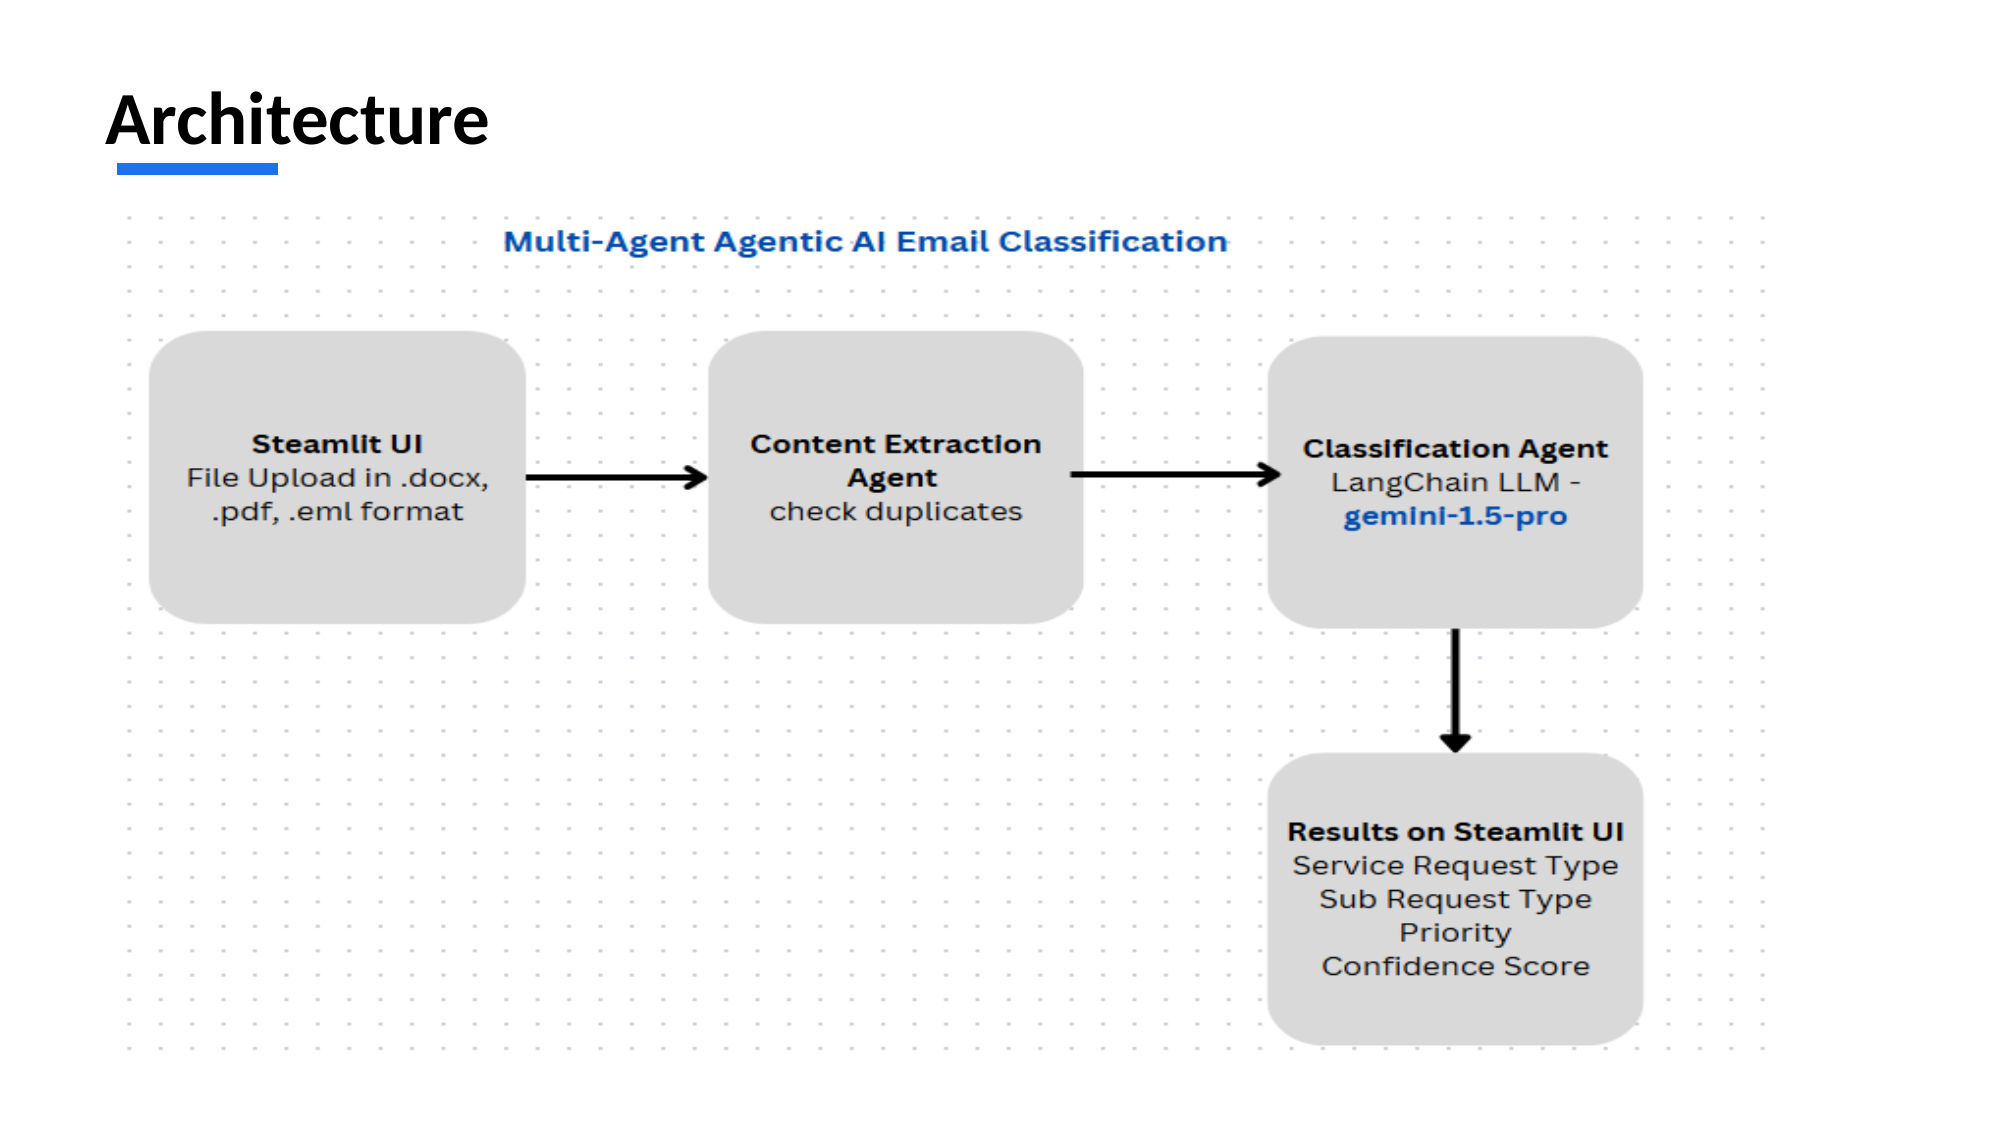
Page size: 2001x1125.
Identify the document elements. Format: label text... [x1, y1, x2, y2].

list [120, 206, 1773, 1064]
title Architecture [89, 62, 1877, 160]
